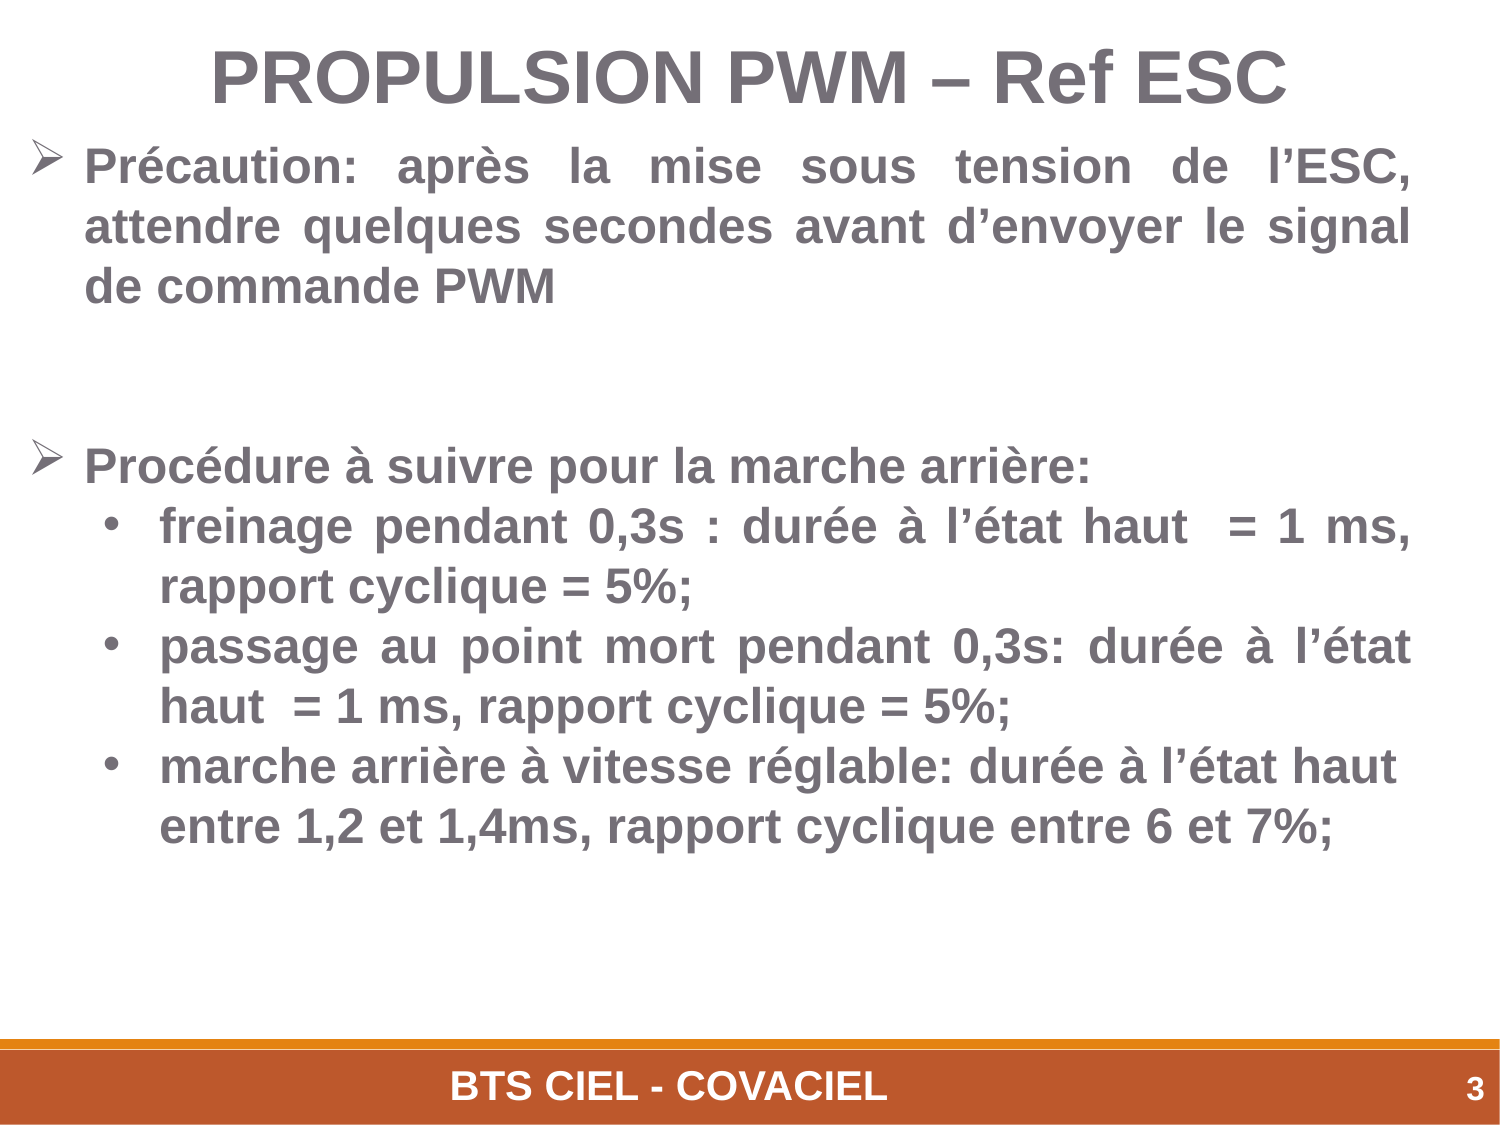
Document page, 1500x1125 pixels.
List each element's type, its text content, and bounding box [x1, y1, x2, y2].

text_box PROPULSION PWM – Ref ESC [0, 21, 1500, 127]
slide_number 3 [1338, 1057, 1500, 1118]
text_box Précaution: après la mise sous tension de l’ESC, attendre quelques secondes avant d’envoyer le signal de commande PWM Procédure à suivre pour la marche arrière: freinage pendant 0,3s : durée à l’état haut = 1 ms, rapport cyclique = 5%; passage au point mort pendant 0,3s: durée à l’état haut = 1 ms, rapport cyclique = 5%; marche arrière à vitesse réglable: durée à l’état haut entre 1,2 et 1,4ms, rapport cyclique entre 6 et 7%; [13, 126, 1428, 906]
footer BTS CIEL - covaCIEL [0, 1049, 1339, 1118]
